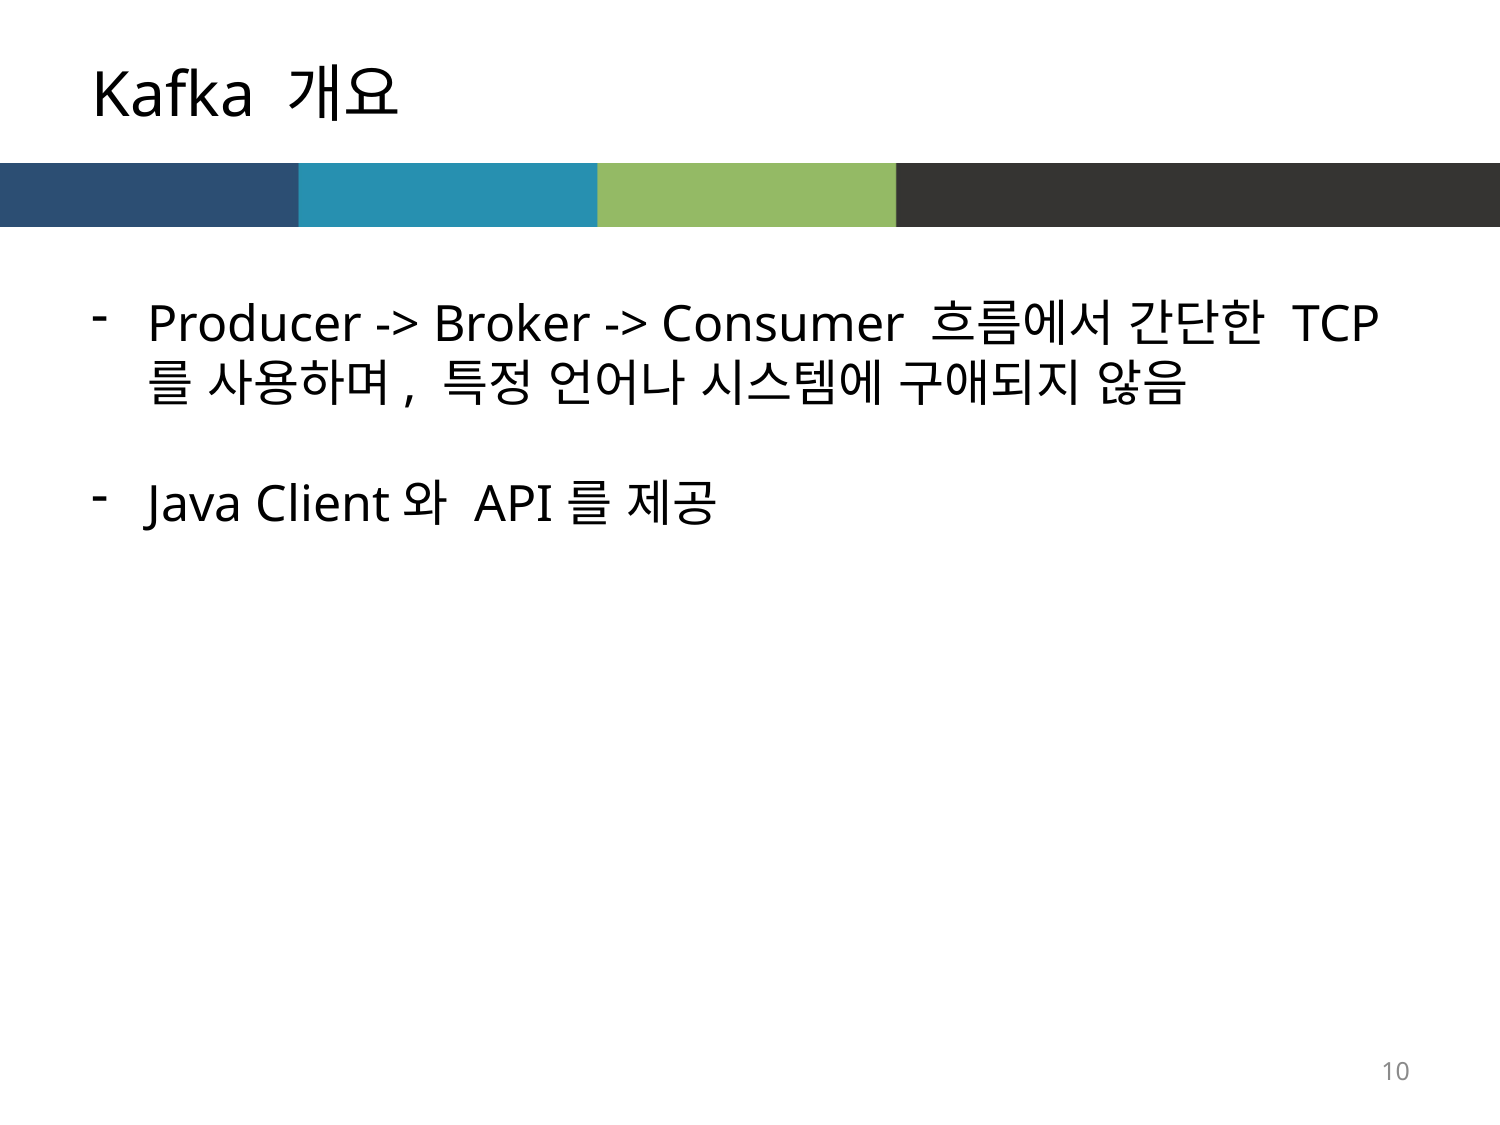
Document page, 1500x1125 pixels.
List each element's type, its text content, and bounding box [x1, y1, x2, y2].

picture [0, 162, 1500, 227]
text_box Producer -> Broker -> Consumer 흐름에서 간단한 TCP를 사용하며, 특정 언어나 시스템에 구애되지 않음 Java Client와 API를 제공 [76, 283, 1436, 539]
text_box Kafka 개요 [76, 46, 1447, 137]
slide_number 10 [1074, 1042, 1425, 1103]
